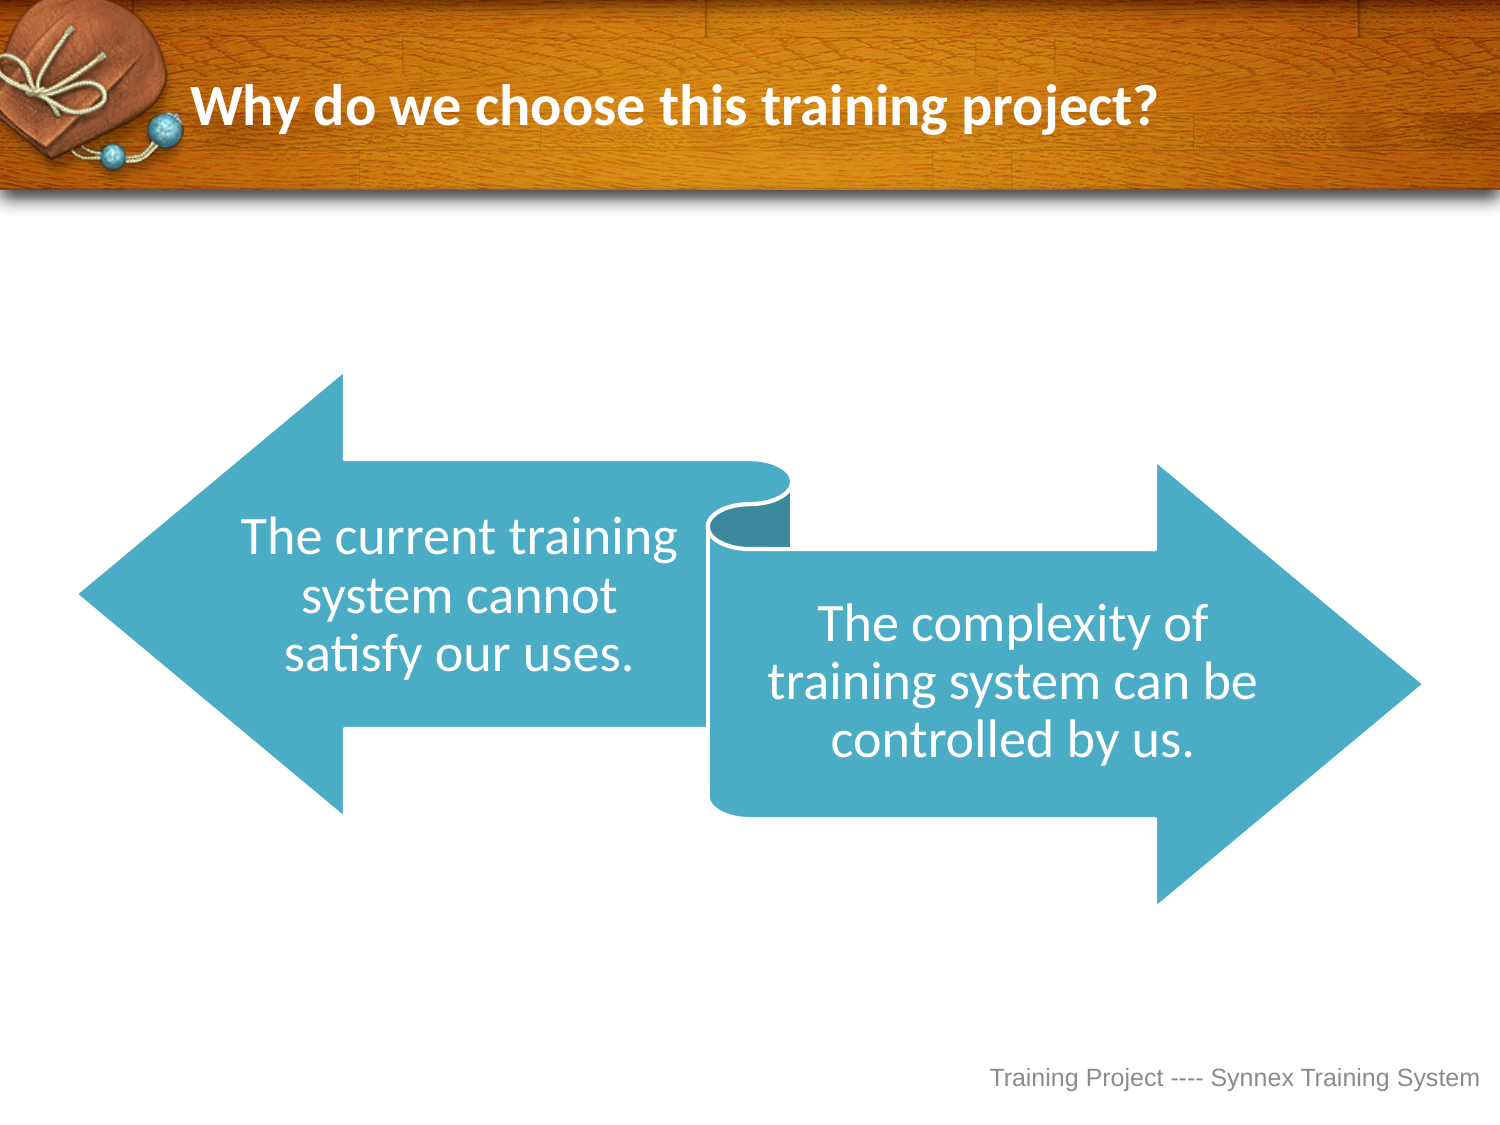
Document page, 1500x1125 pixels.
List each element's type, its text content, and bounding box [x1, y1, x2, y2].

footer Training Project ---- Synnex Training System [716, 1046, 1497, 1107]
title Why do we choose this training project? [175, 31, 1425, 173]
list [74, 243, 1426, 1036]
picture [0, 0, 1500, 216]
